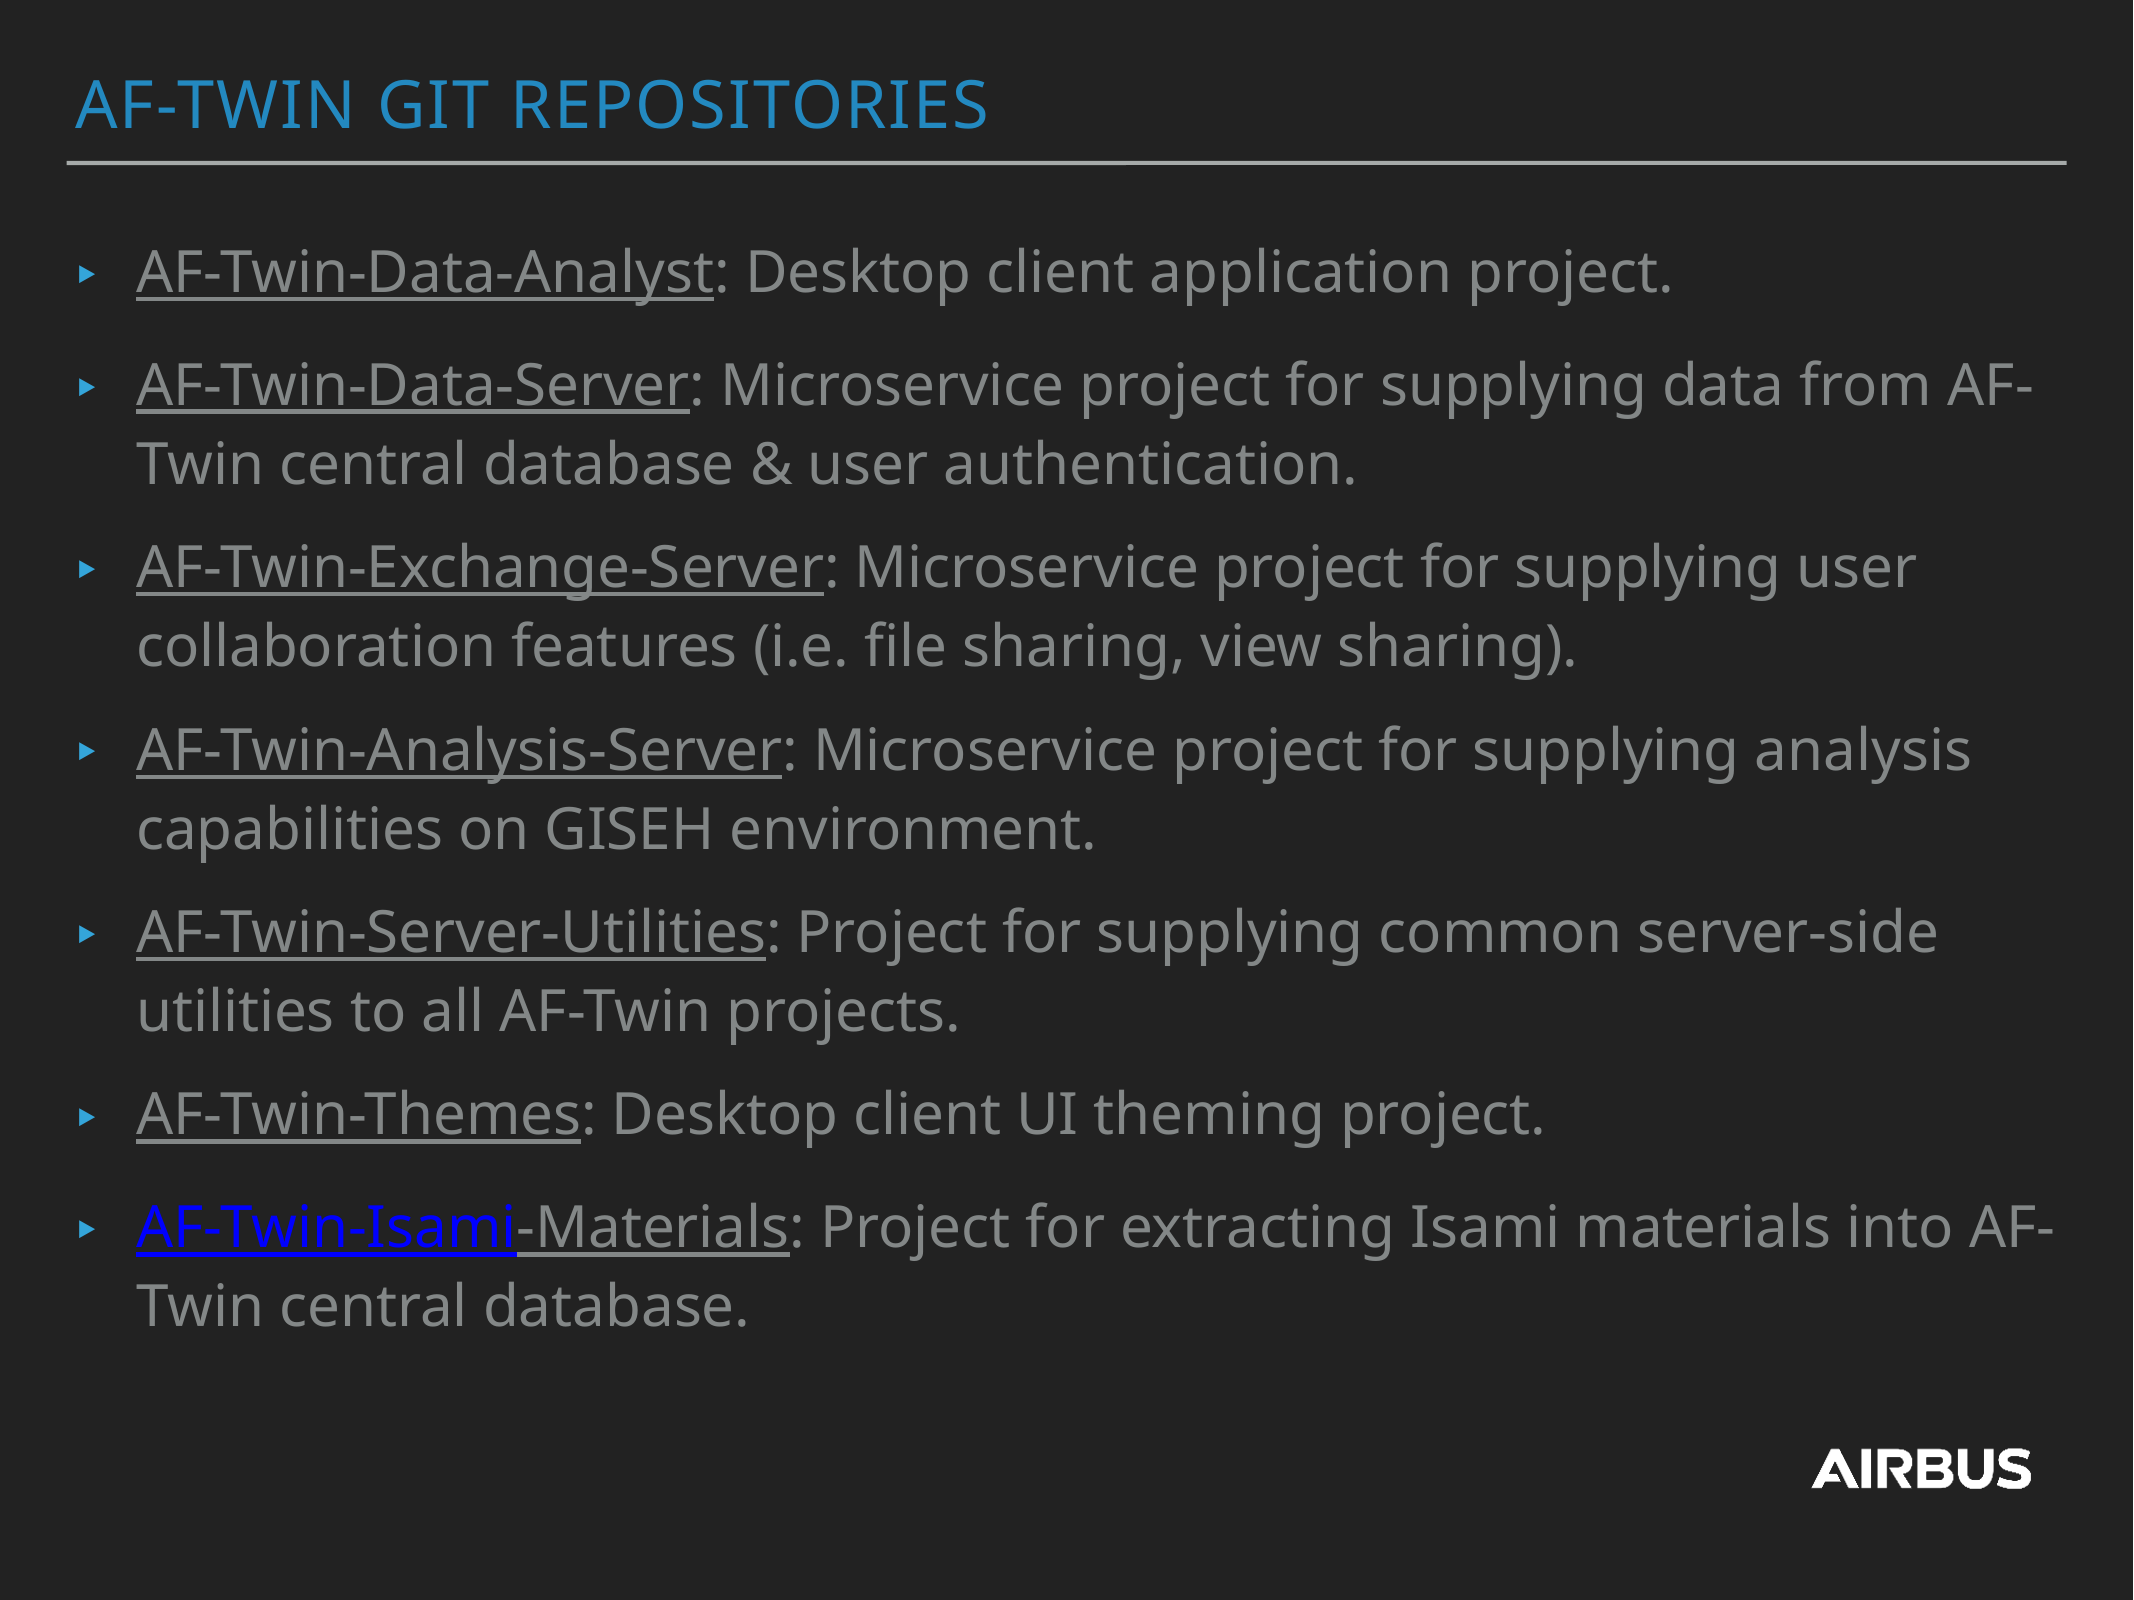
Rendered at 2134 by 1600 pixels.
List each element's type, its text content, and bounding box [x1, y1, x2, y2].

list AF-Twin-Data-Analyst: Desktop client application project. AF-Twin-Data-Server: Microservice project for supplying data from AF-Twin central database & user authentication. AF-Twin-Exchange-Server: Microservice project for supplying user collaboration features (i.e. file sharing, view sharing). AF-Twin-Analysis-Server: Microservice project for supplying analysis capabilities on GISEH environment. AF-Twin-Server-Utilities: Project for supplying common server-side utilities to all AF-Twin projects. AF-Twin-Themes: Desktop client UI theming project. AF-Twin-Isami-Materials: Project for extracting Isami materials into AF-Twin central database. [66, 225, 2068, 1453]
picture [1804, 1433, 2042, 1494]
list Af-twin git repositories [66, 55, 1901, 151]
